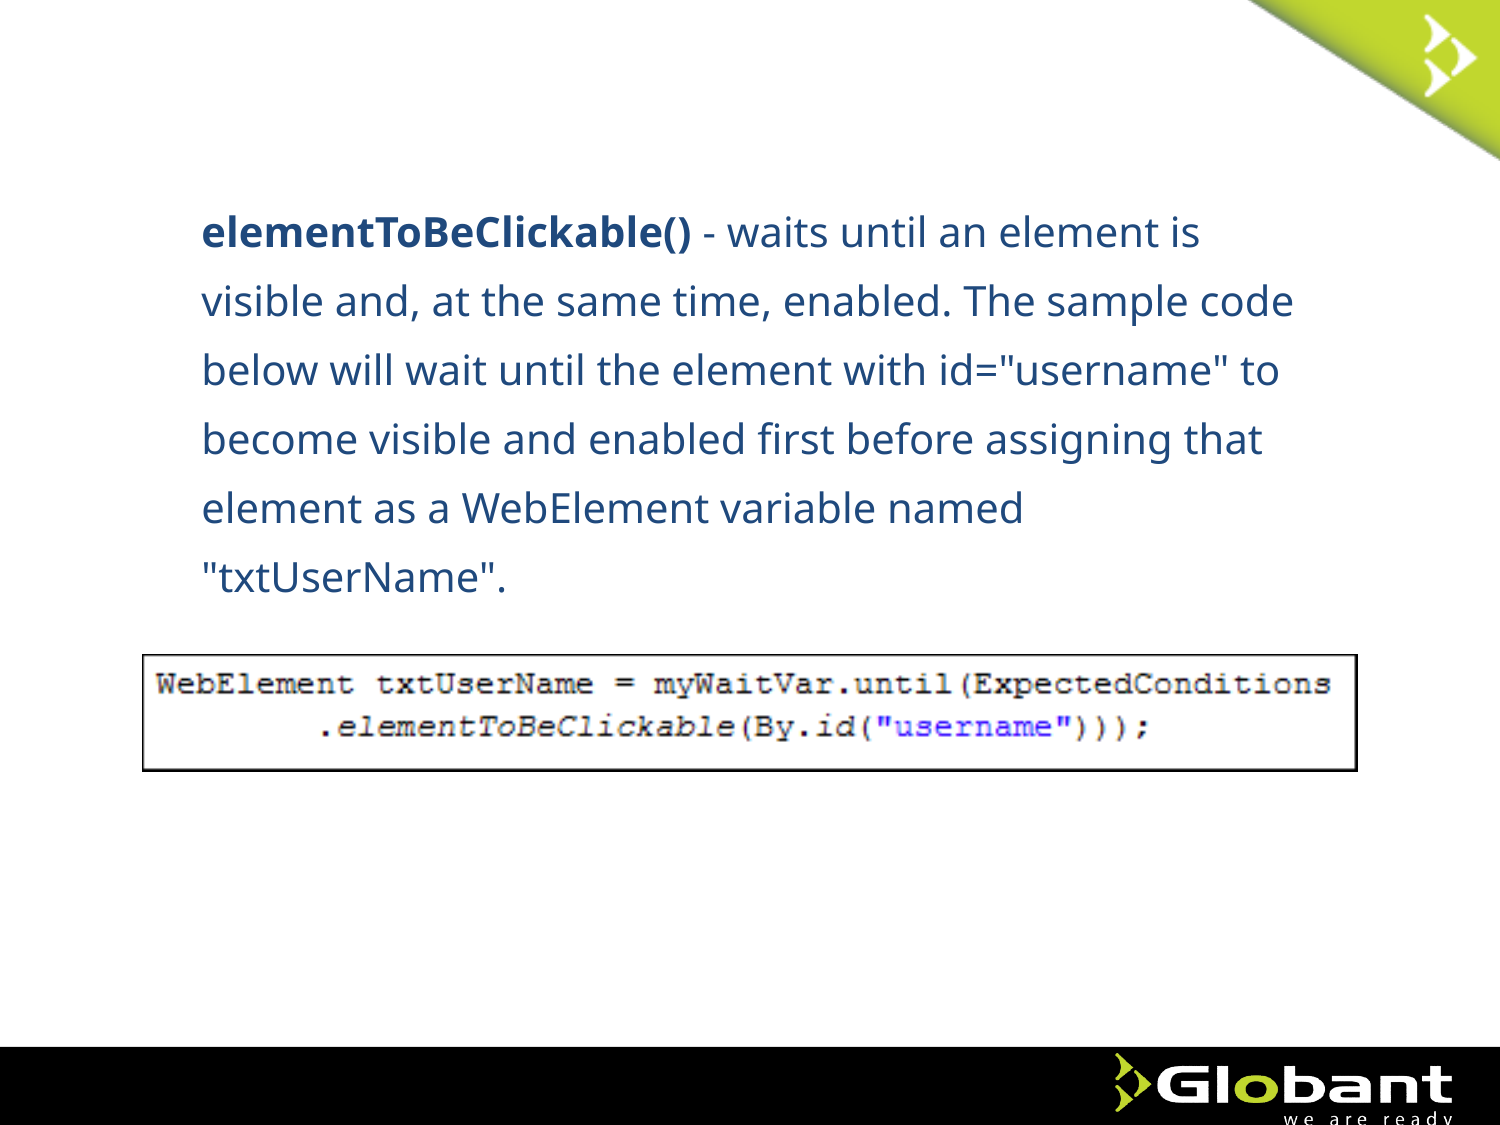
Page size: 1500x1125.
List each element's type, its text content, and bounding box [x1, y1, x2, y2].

picture [1246, 0, 1500, 163]
picture [142, 654, 1358, 773]
picture [1115, 1053, 1452, 1125]
subtitle elementToBeClickable() - waits until an element is visible and, at the same time, enabled. The sample code below will wait until the element with id="username" to become visible and enabled first before assigning that element as a WebElement variable named "txtUserName". [186, 171, 1314, 460]
